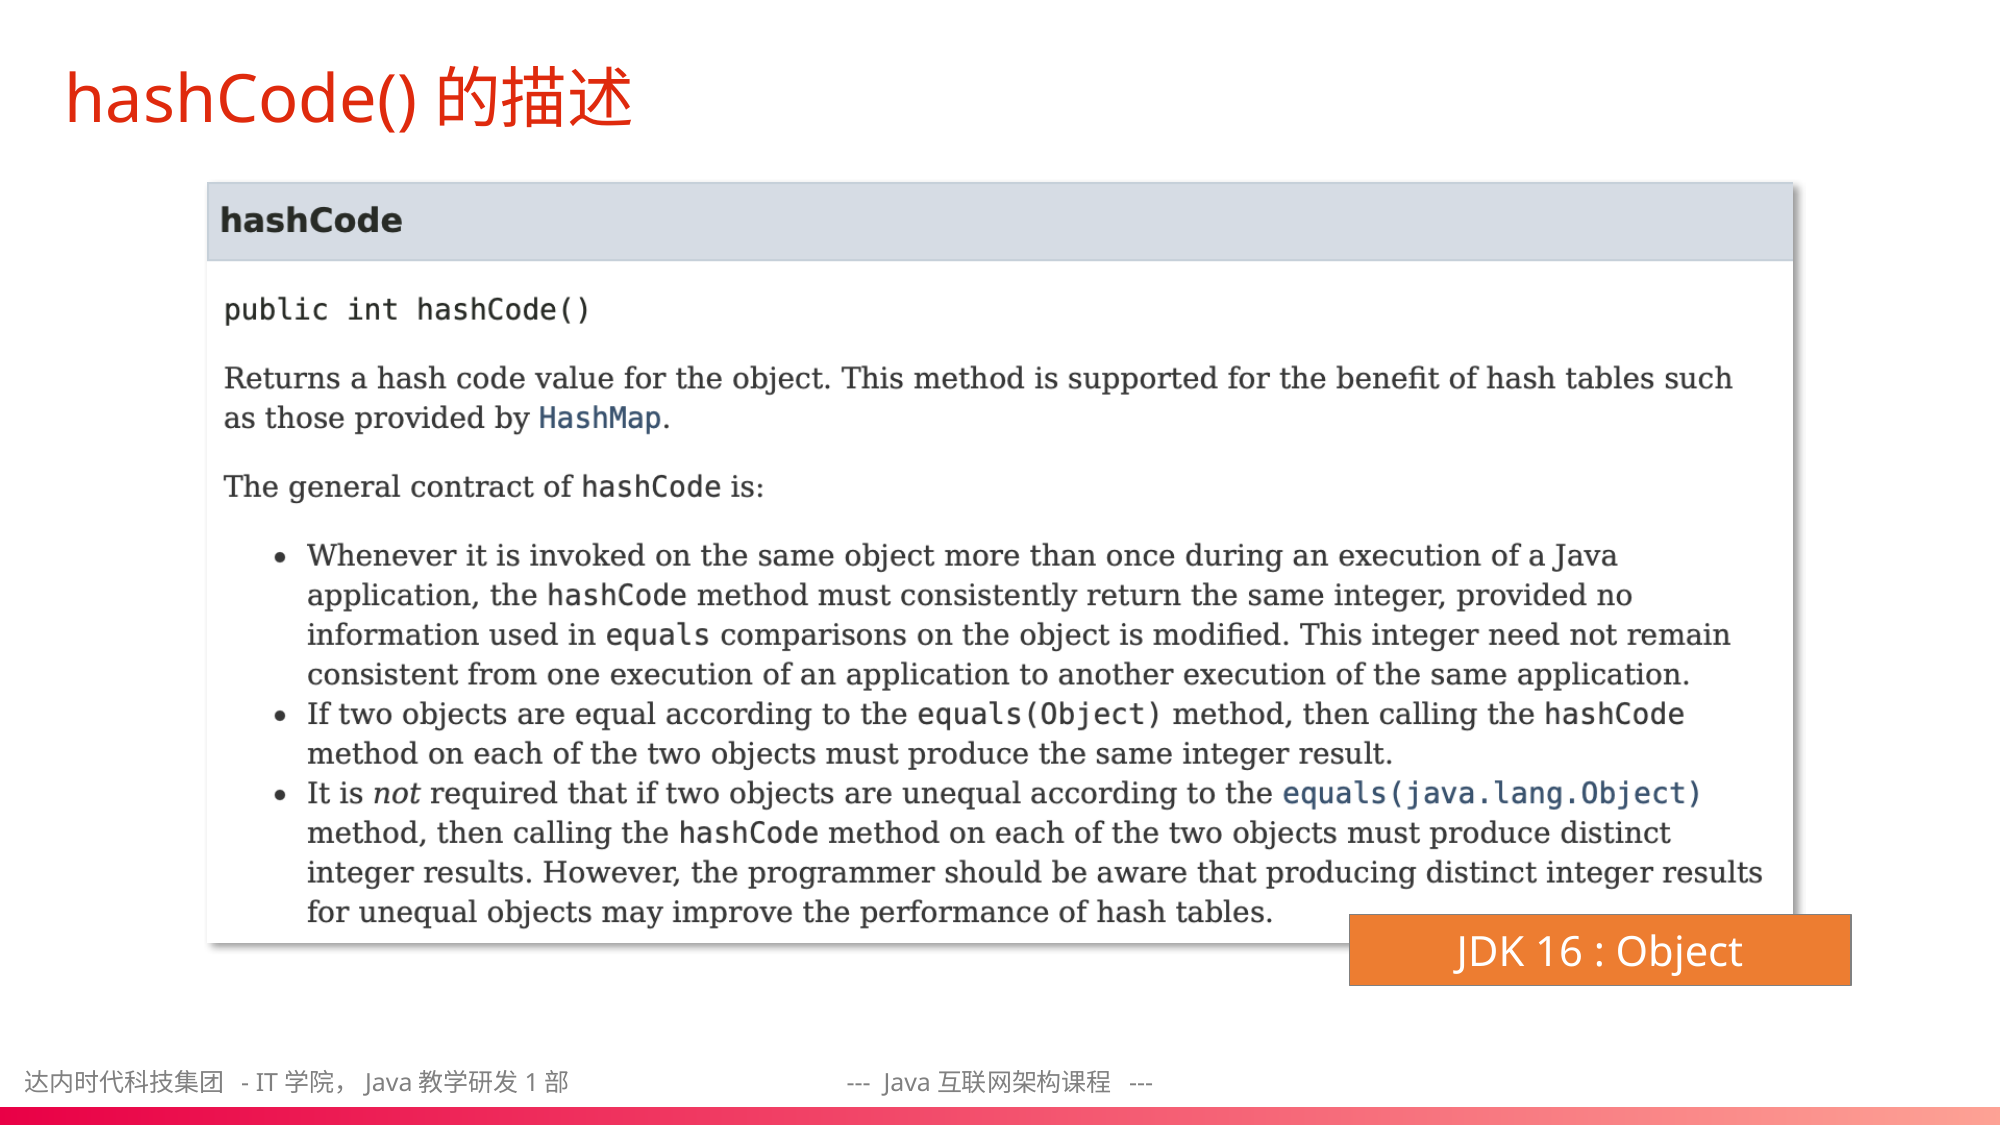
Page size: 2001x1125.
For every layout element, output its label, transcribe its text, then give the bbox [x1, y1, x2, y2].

text_box JDK 16 : Object [1347, 912, 1853, 987]
title hashCode()的描述 [49, 43, 1645, 150]
picture [206, 181, 1793, 943]
